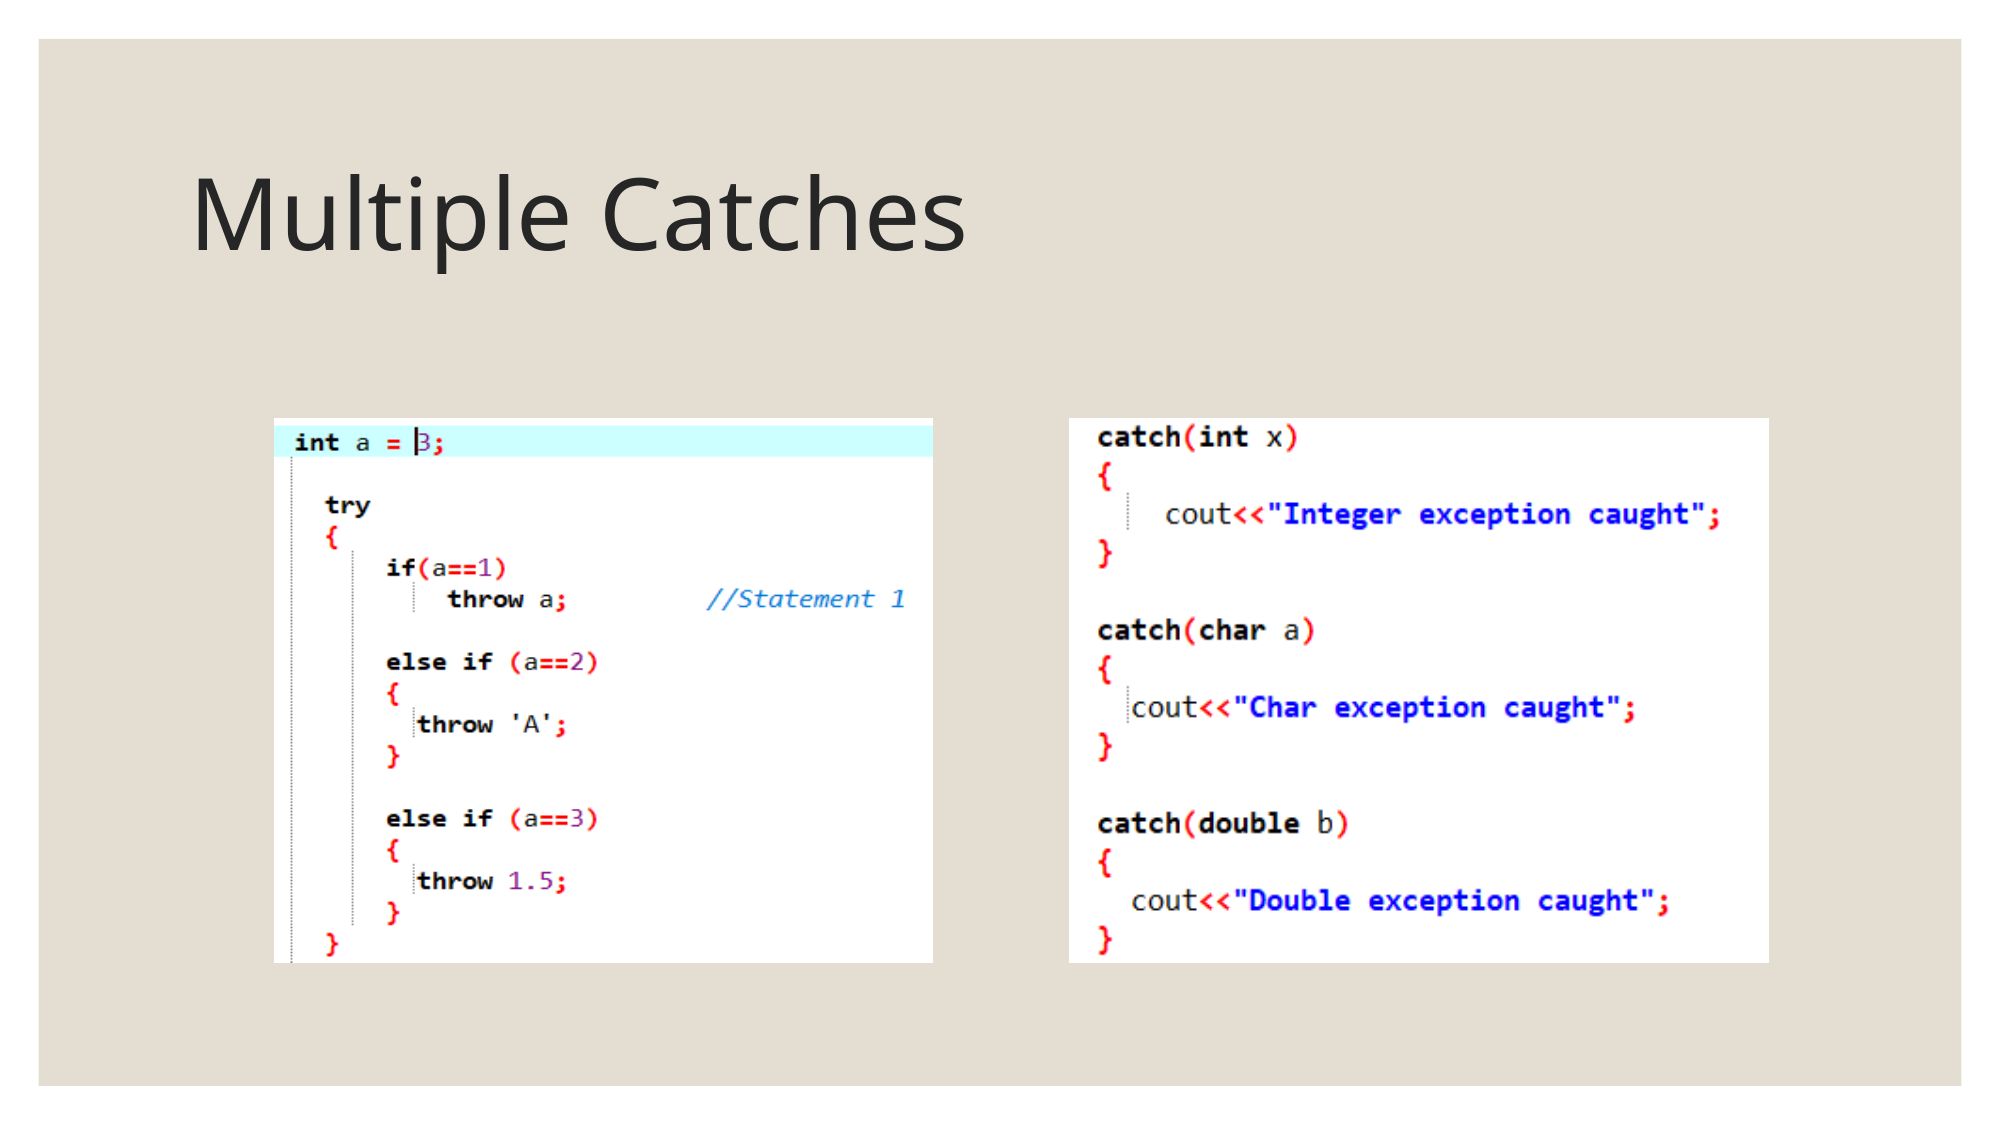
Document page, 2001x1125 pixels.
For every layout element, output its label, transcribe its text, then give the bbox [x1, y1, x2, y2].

picture [1069, 418, 1769, 963]
title Multiple Catches [174, 105, 1825, 331]
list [273, 418, 933, 963]
